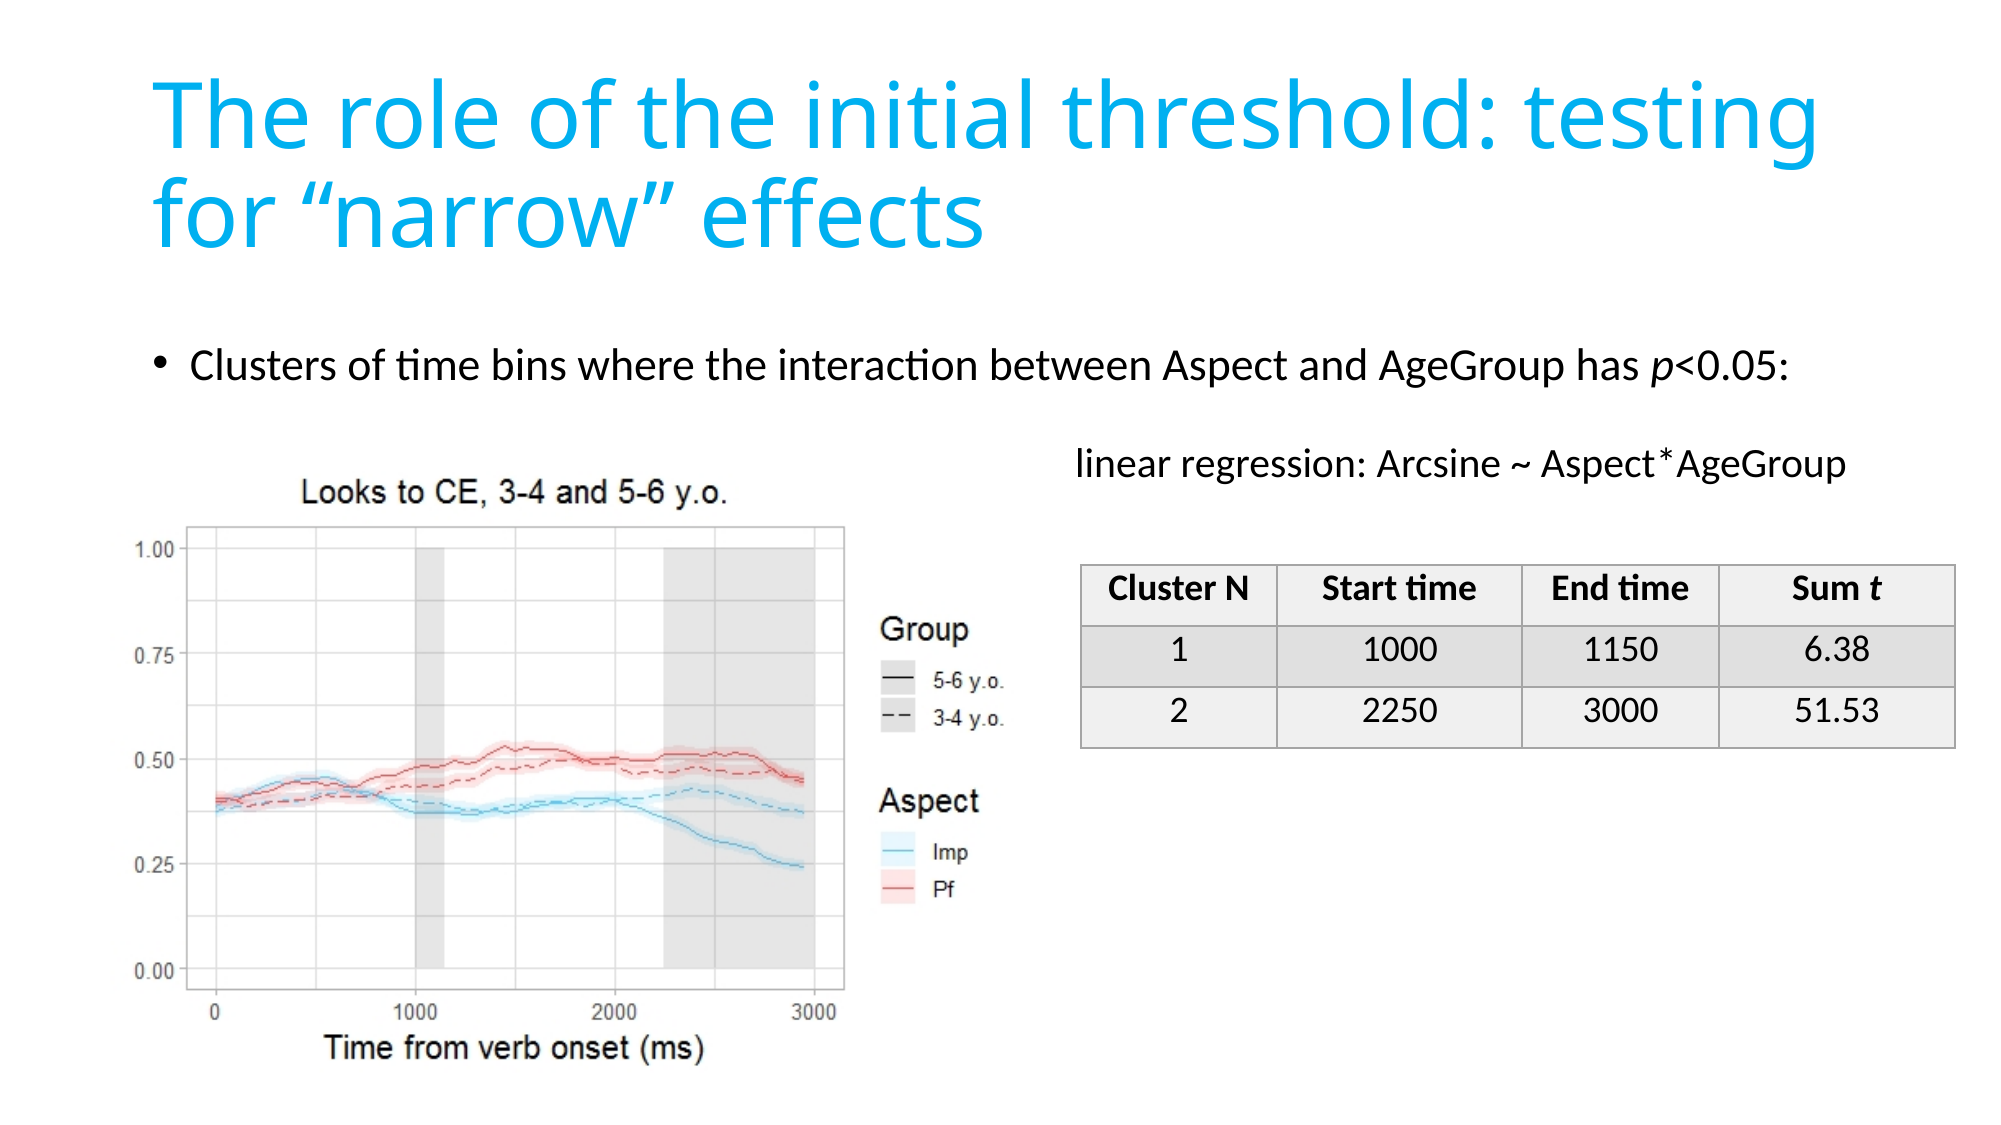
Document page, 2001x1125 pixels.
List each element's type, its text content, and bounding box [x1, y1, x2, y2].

table_header Cluster N [1082, 566, 1276, 625]
table_cell 3000 [1523, 688, 1718, 747]
table_cell 6.38 [1720, 627, 1954, 686]
table_cell 1000 [1278, 627, 1521, 686]
table_header Sum t [1720, 566, 1954, 625]
table_cell 51.53 [1720, 688, 1954, 747]
table_cell 1150 [1523, 627, 1718, 686]
table_cell 2250 [1278, 688, 1521, 747]
table_cell 1 [1082, 627, 1276, 686]
list Clusters of time bins where the interaction between Aspect and AgeGroup has p<0.05: linear regression: Arcsine ~ Aspect*AgeGroup [137, 299, 1863, 1014]
table_cell 2 [1082, 688, 1276, 747]
picture [85, 471, 1030, 1074]
table_header End time [1523, 566, 1718, 625]
table_header Start time [1278, 566, 1521, 625]
title The role of the initial threshold: testing for “narrow” effects [137, 59, 1863, 278]
